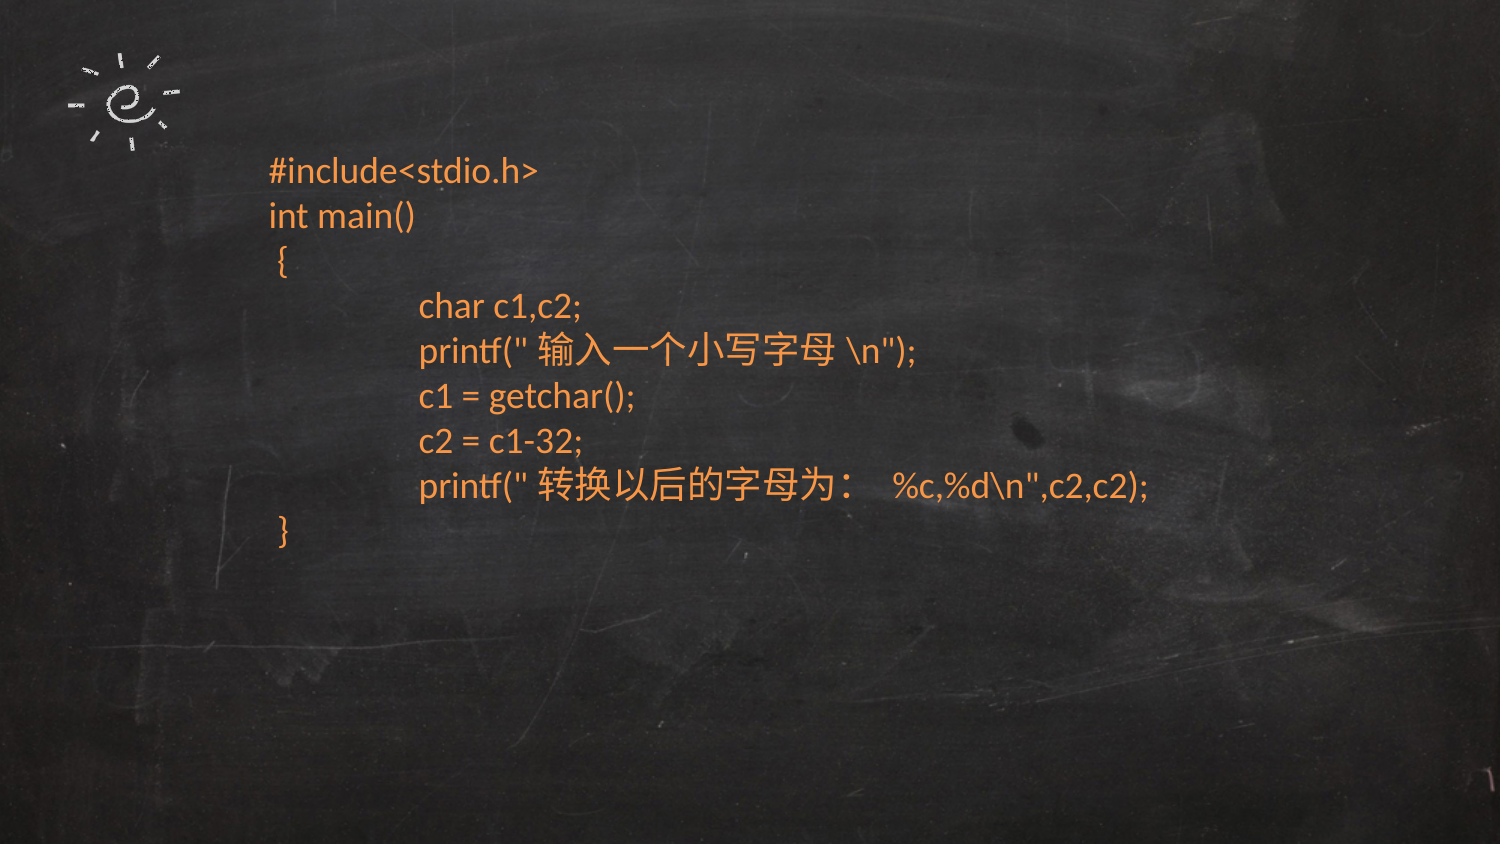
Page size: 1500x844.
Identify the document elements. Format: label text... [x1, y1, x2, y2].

picture [0, 0, 1500, 844]
text_box #include<stdio.h> int main() { char c1,c2; printf("输入一个小写字母\n"); c1 = getchar(); c2 = c1-32; printf("转换以后的字母为： %c,%d\n",c2,c2); } [253, 138, 1294, 559]
